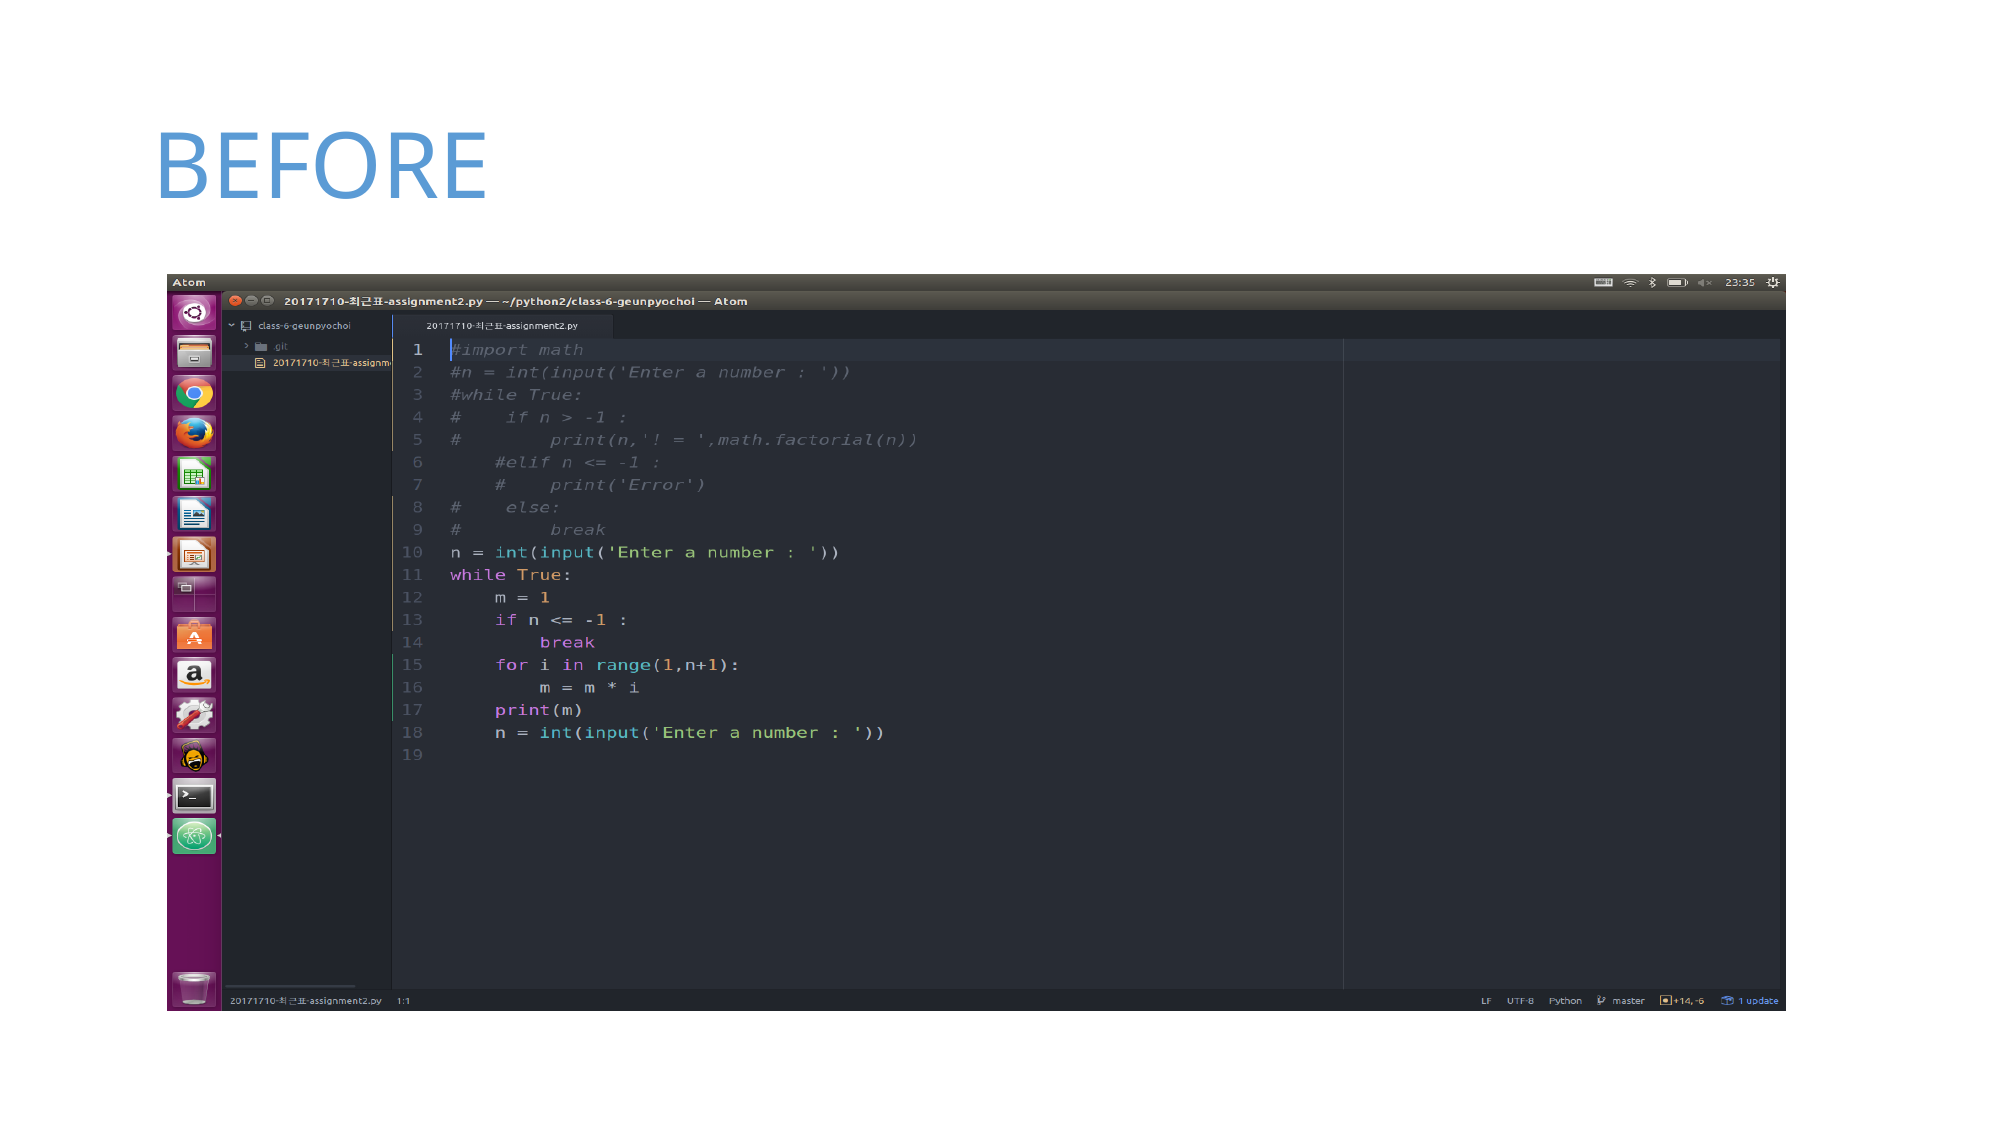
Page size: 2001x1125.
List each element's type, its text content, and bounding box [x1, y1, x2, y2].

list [167, 274, 1786, 1011]
title BEFORE [137, 59, 1863, 278]
